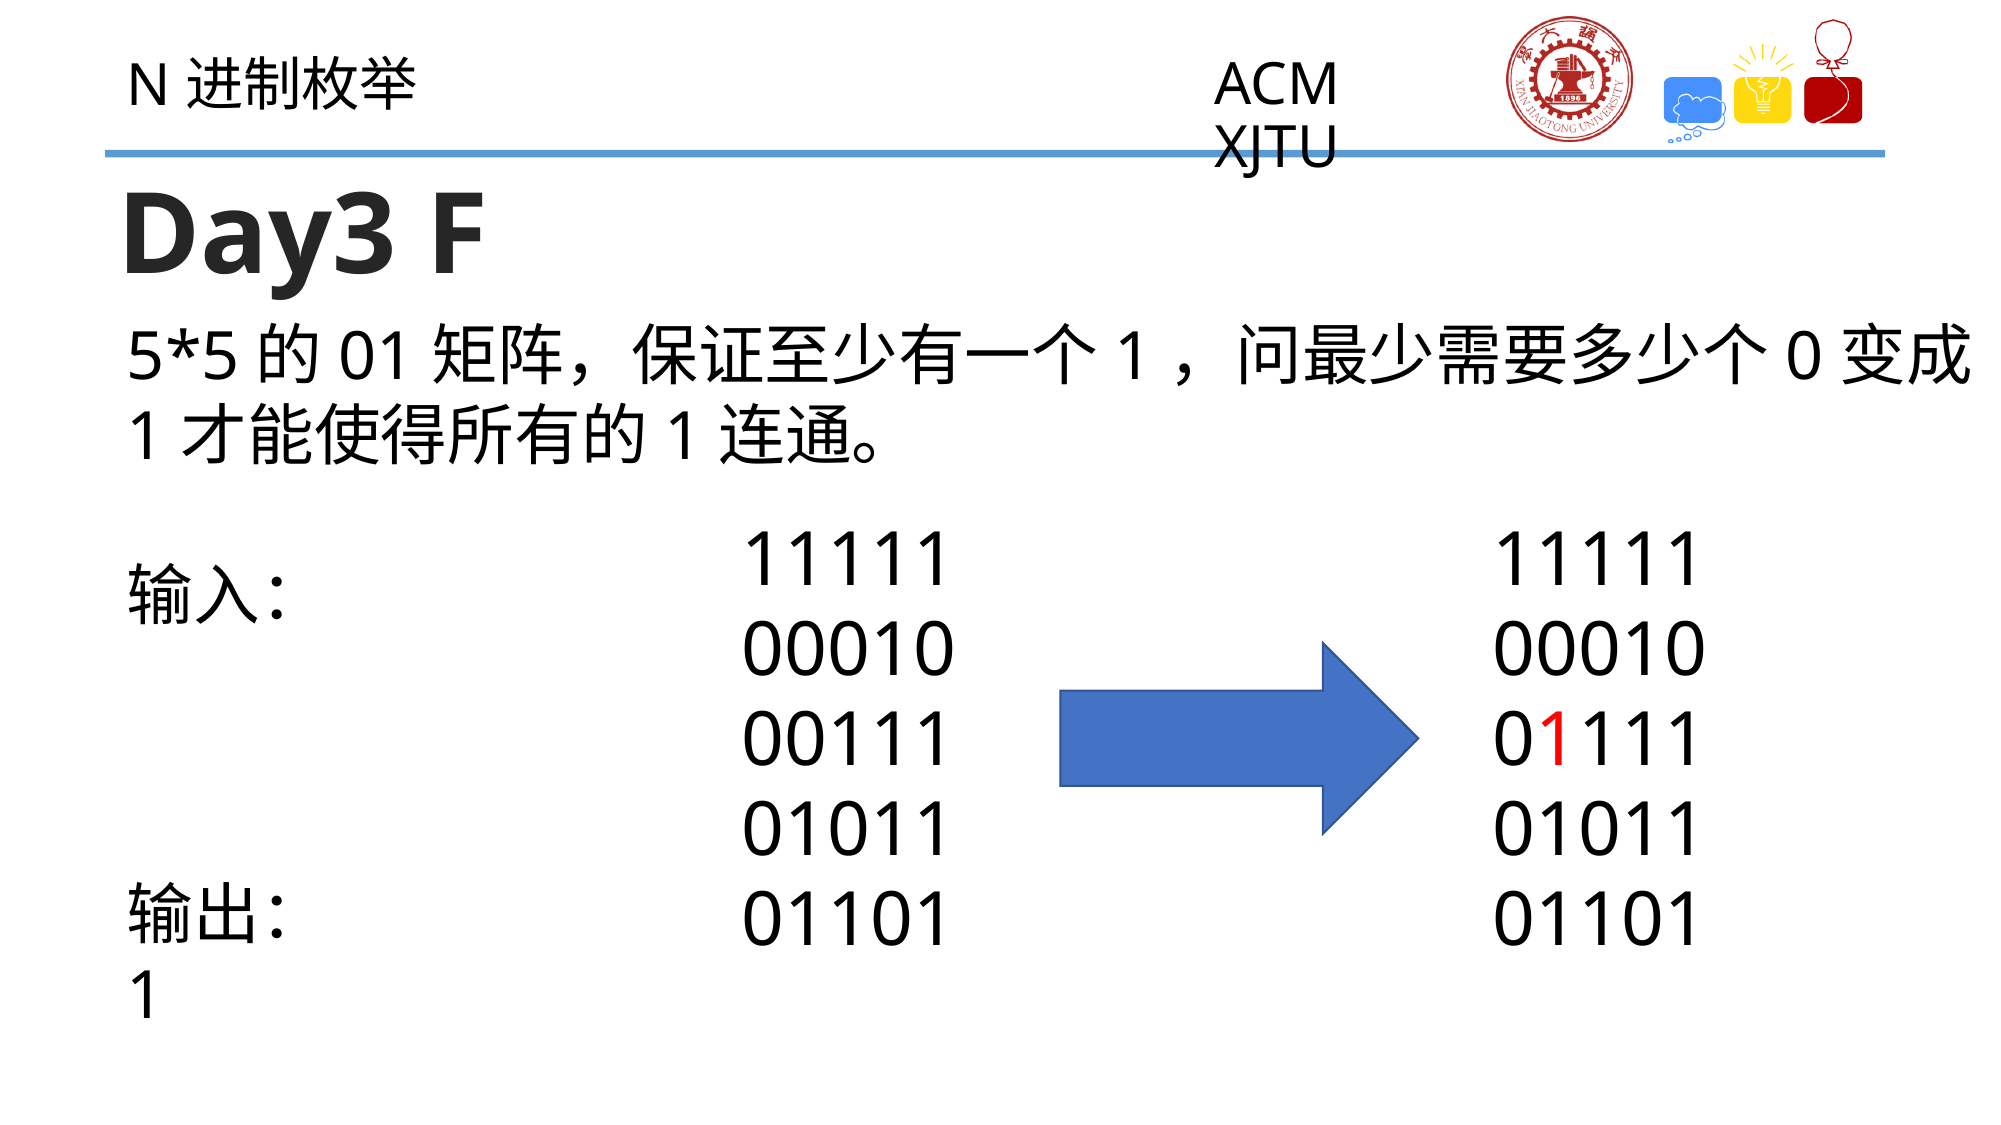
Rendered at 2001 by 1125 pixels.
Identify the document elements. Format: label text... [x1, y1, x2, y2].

text_box N进制枚举 [111, 47, 1177, 126]
picture [1506, 16, 1633, 142]
picture [1663, 19, 1863, 143]
text_box Day3 F [102, 153, 504, 304]
text_box 5*5的01矩阵，保证至少有一个1，问最少需要多少个0变成1才能使得所有的1连通。 输入： 输出： 1 [111, 305, 2000, 1040]
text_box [1060, 503, 1753, 974]
text_box 11111 00010 00111 01011 01101 [726, 503, 1001, 969]
